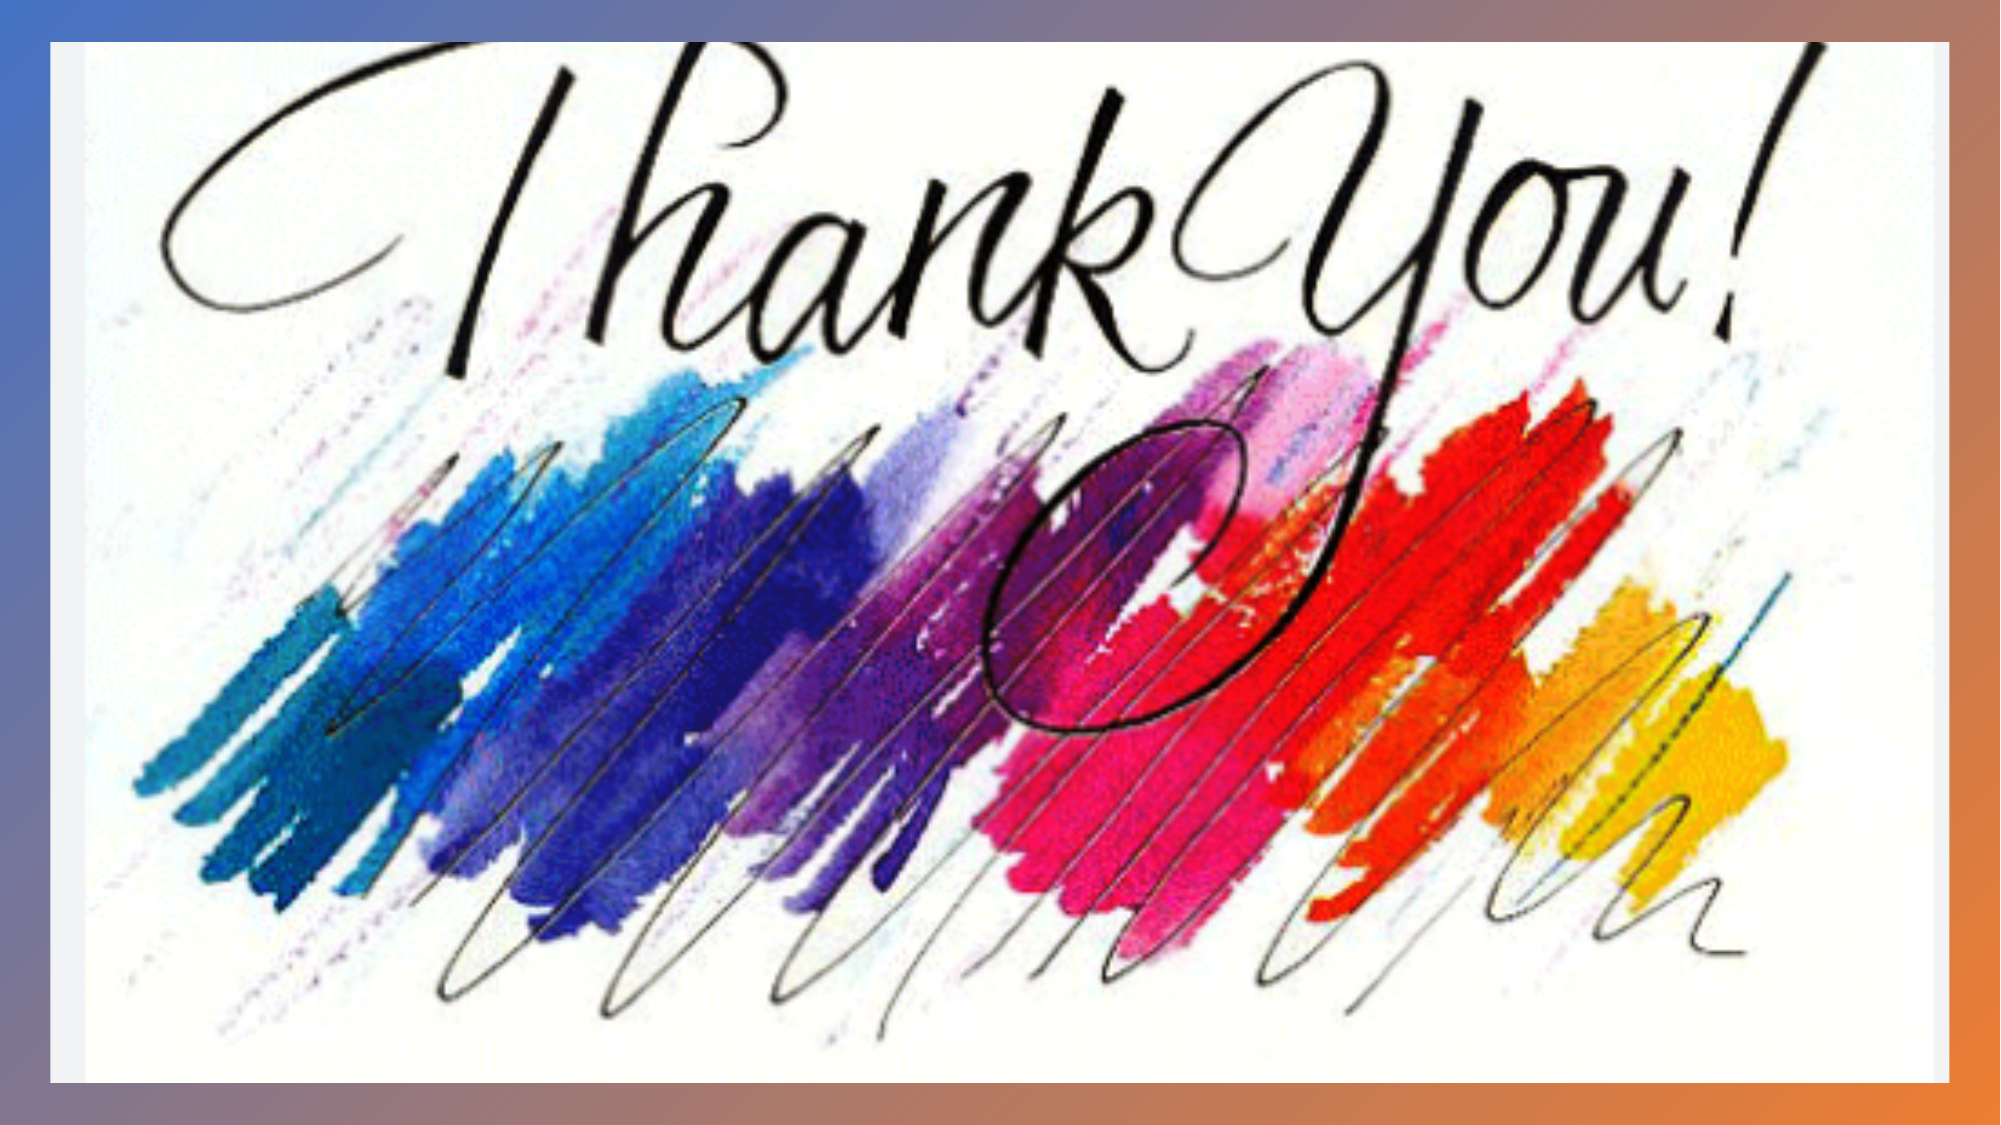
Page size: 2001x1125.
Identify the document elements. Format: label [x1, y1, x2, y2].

text_box [0, 0, 2000, 1125]
picture [50, 42, 1950, 1083]
